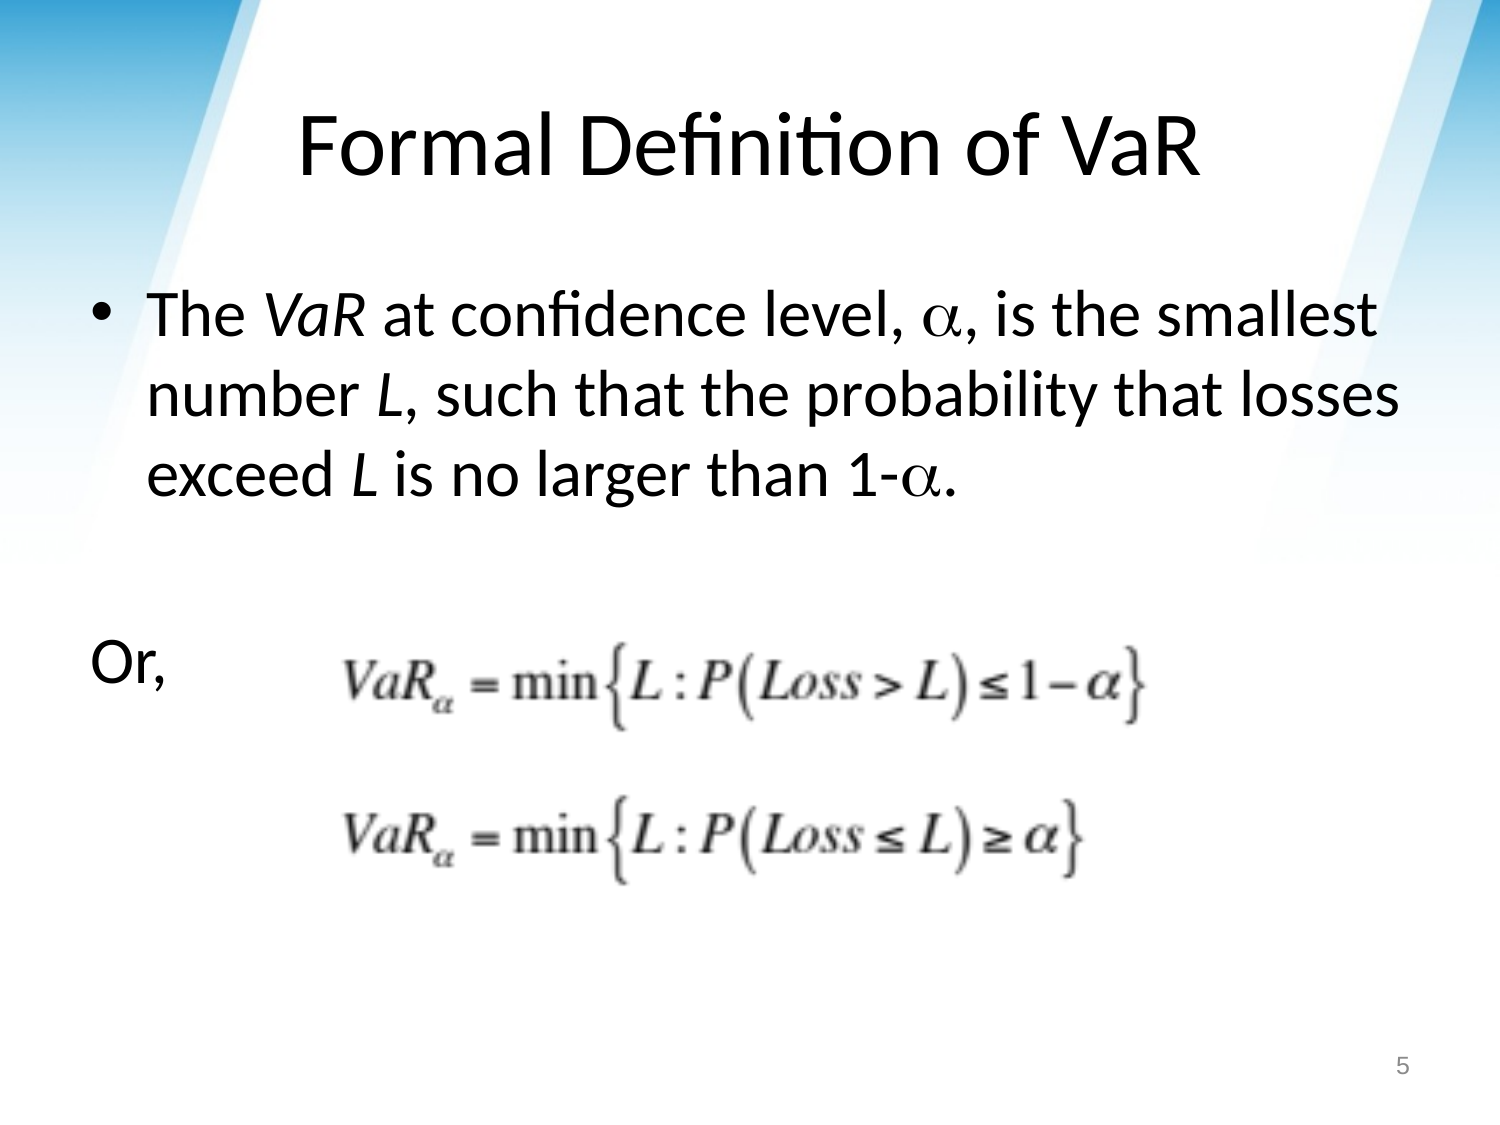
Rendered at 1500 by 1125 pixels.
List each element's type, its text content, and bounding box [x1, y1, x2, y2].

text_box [336, 633, 1156, 740]
list The VaR at confidence level, a, is the smallest number L, such that the probability that losses exceed L is no larger than 1-a. Or, [75, 262, 1425, 1005]
slide_number 5 [1074, 1035, 1425, 1095]
picture [0, 0, 1500, 771]
title Formal Definition of VaR [75, 45, 1425, 233]
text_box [336, 786, 1091, 894]
